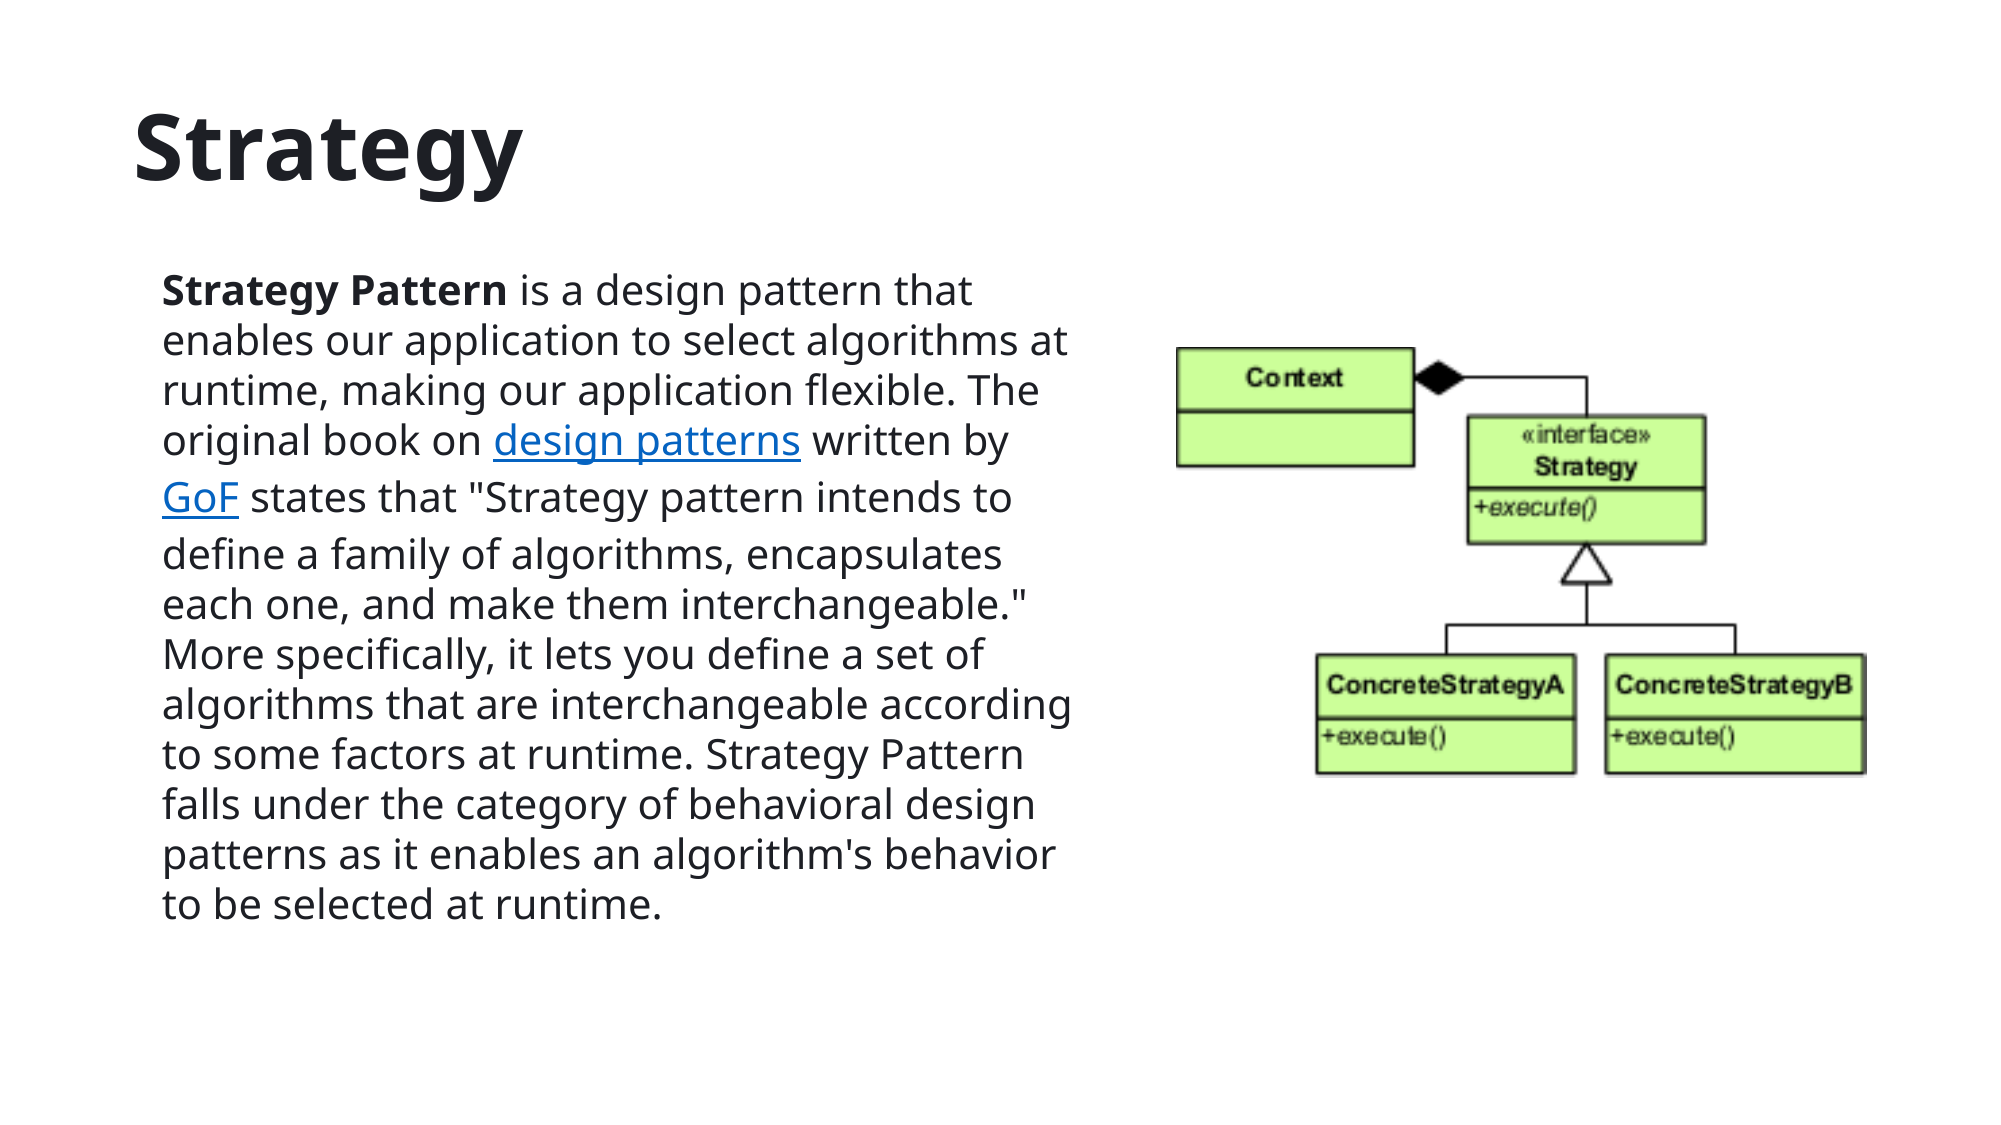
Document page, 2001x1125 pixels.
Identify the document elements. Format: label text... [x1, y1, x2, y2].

title Strategy [133, 90, 1867, 209]
picture [1176, 347, 1867, 778]
text_box Strategy Pattern is a design pattern that enables our application to select algorithms at runtime, making our application flexible. The original book on design patterns written by GoF states that "Strategy pattern intends to define a family of algorithms, encapsulates each one, and make them interchangeable." More specifically, it lets you define a set of algorithms that are interchangeable according to some factors at runtime. Strategy Pattern falls under the category of behavioral design patterns as it enables an algorithm's behavior to be selected at runtime. [147, 256, 1096, 936]
